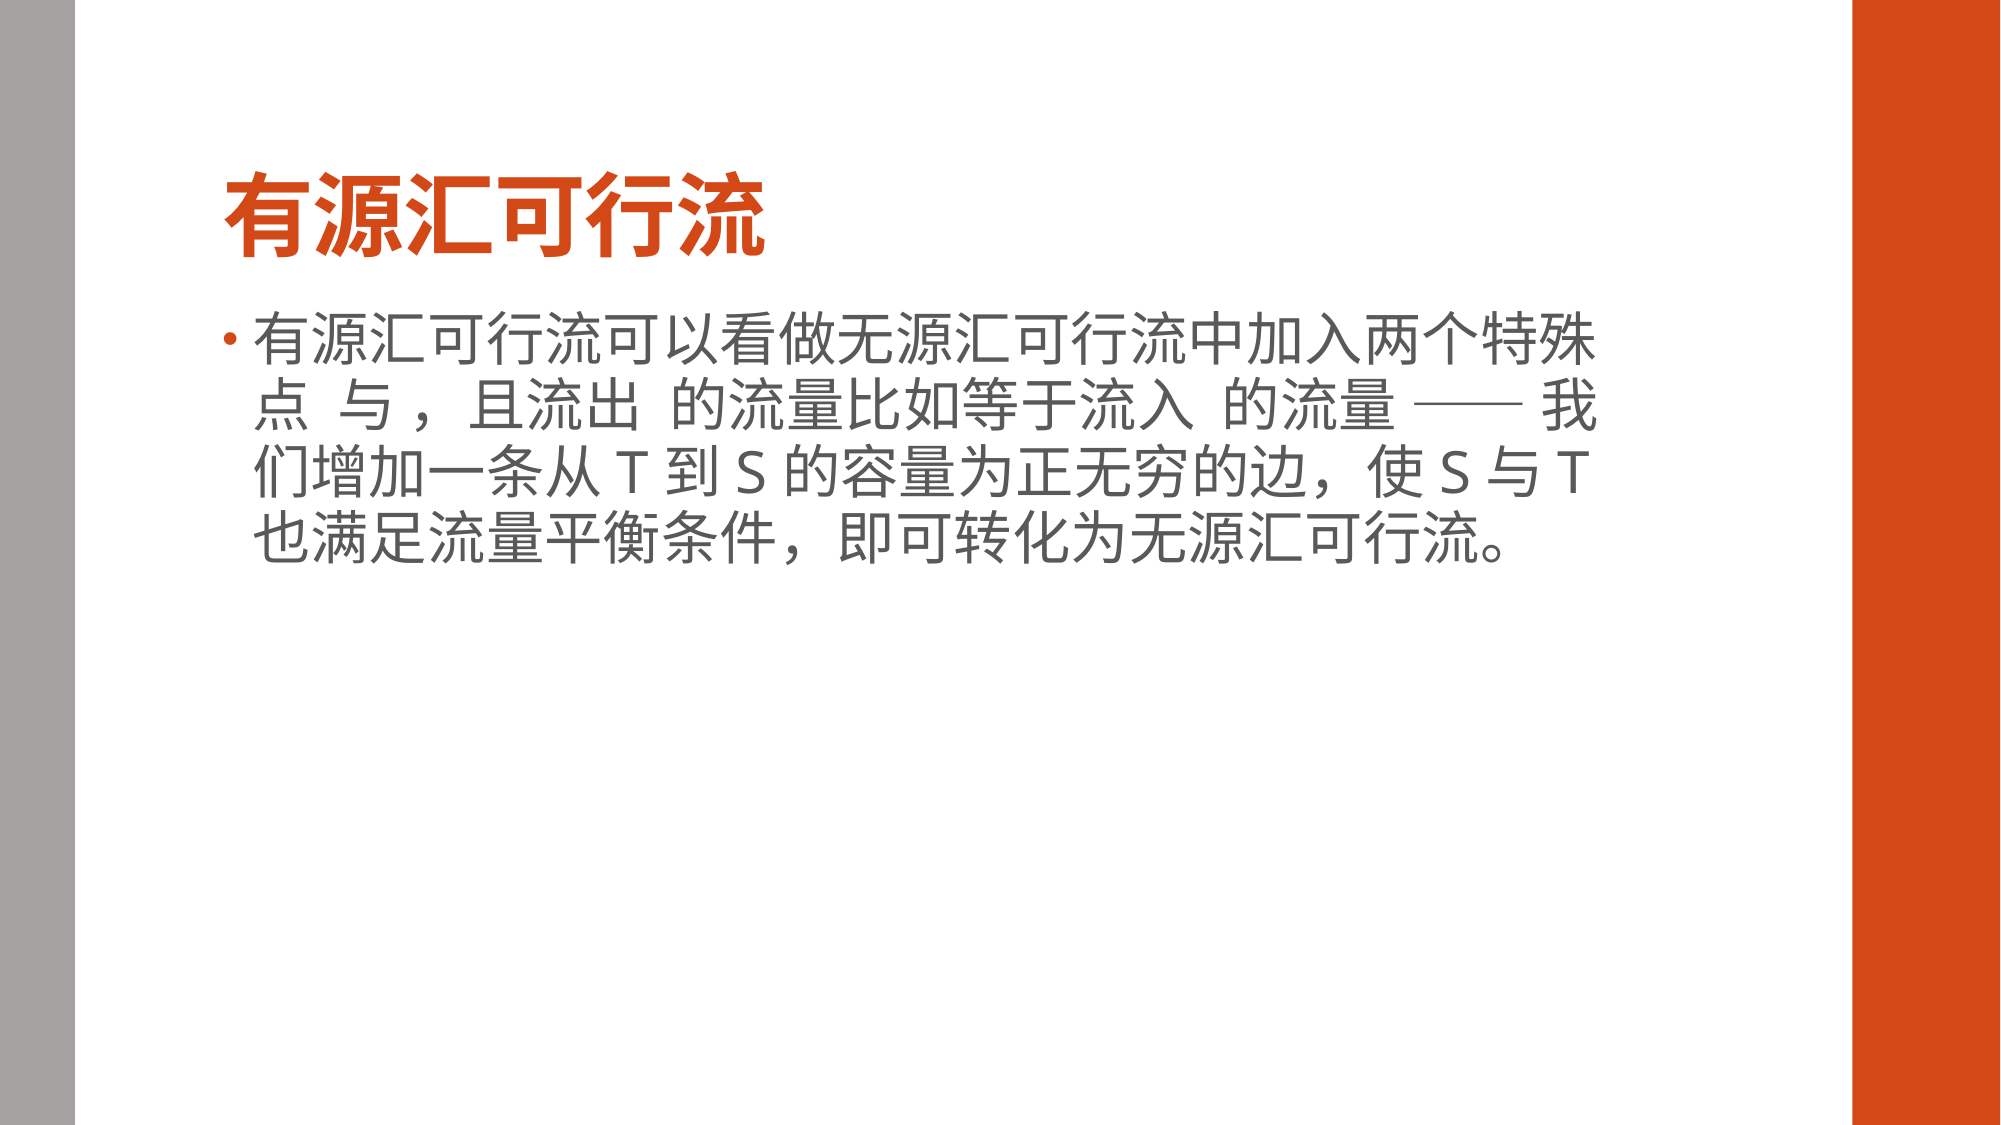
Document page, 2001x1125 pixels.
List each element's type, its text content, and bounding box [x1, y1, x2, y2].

title 有源汇可行流 [206, 48, 1797, 278]
list 有源汇可行流可以看做无源汇可行流中加入两个特殊点 与 ，且流出 的流量比如等于流入 的流量 —— 我们增加一条从T到S的容量为正无穷的边，使S与T也满足流量平衡条件，即可转化为无源汇可行流。 [206, 299, 1617, 1014]
